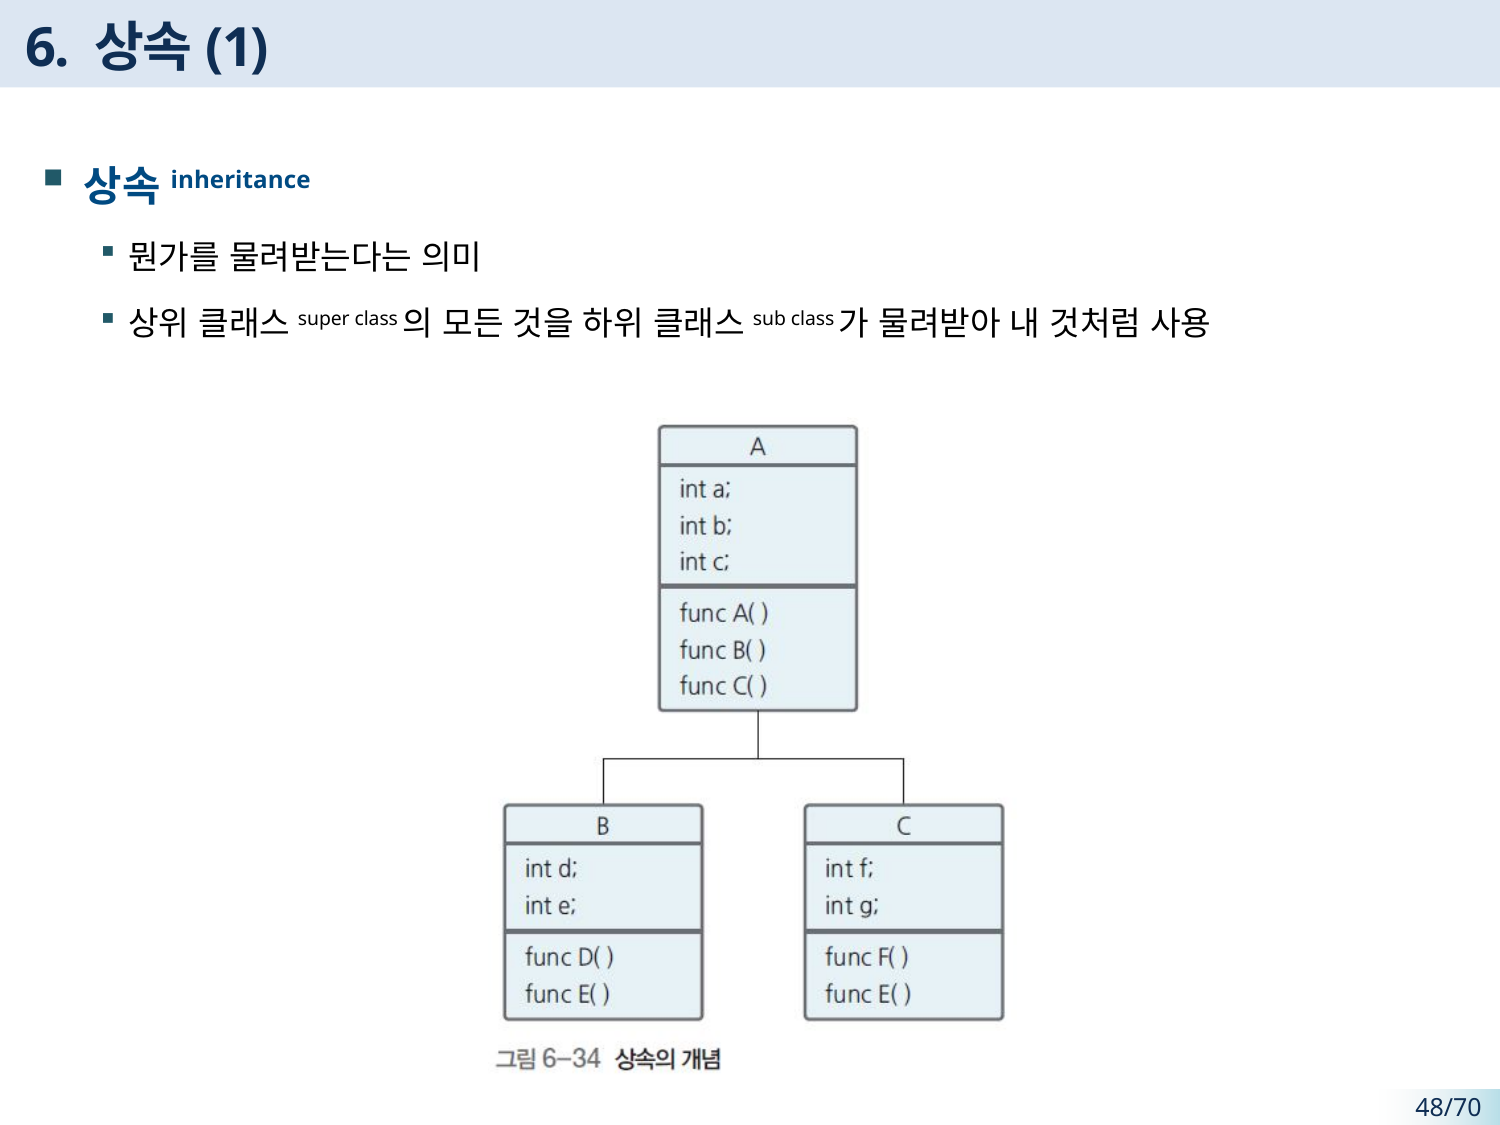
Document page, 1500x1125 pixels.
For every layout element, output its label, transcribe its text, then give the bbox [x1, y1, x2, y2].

title 6. 상속(1) [10, 5, 1288, 84]
list 상속inheritance 뭔가를 물려받는다는 의미 상위 클래스super class의 모든 것을 하위 클래스sub class가 물려받아 내 것처럼 사용 [10, 126, 1481, 1057]
picture [488, 417, 1022, 1081]
